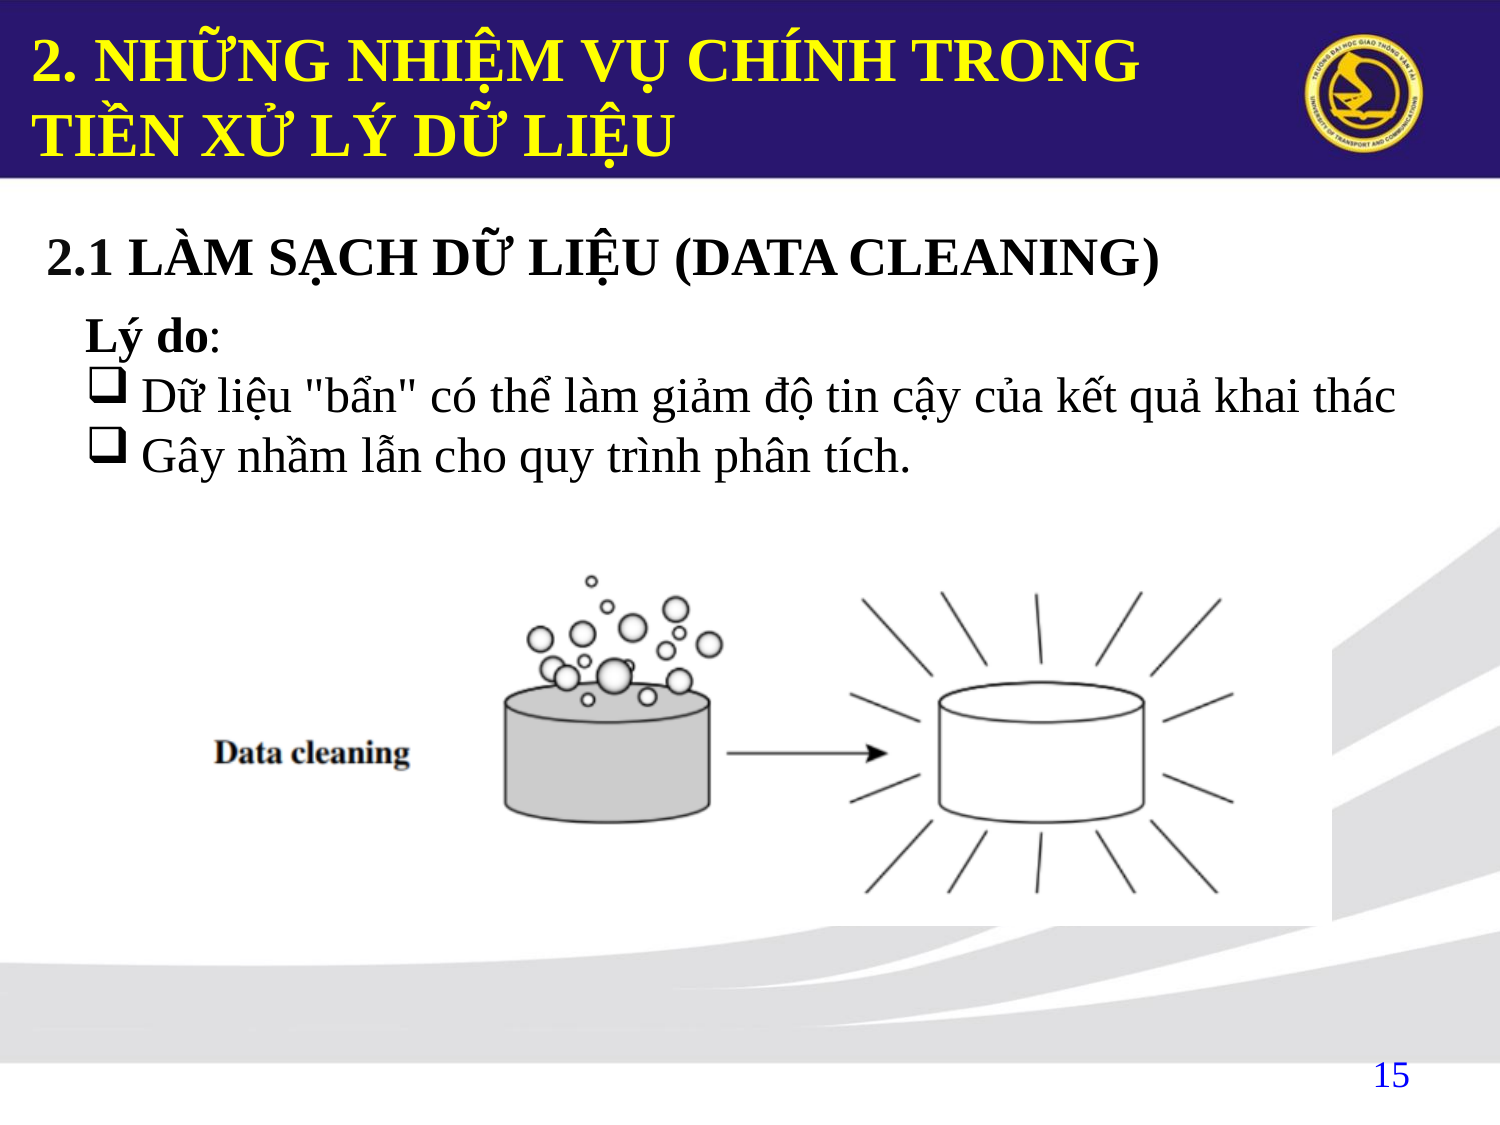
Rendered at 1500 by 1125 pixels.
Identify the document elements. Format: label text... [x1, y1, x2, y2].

list 2.1 LÀM SẠCH DỮ LIỆU (DATA CLEANING) [31, 181, 1361, 311]
title 2. NHỮNG NHIỆM VỤ CHÍNH TRONG TIỀN XỬ LÝ DỮ LIỆU [16, 12, 1272, 175]
text_box Lý do: Dữ liệu "bẩn" có thể làm giảm độ tin cậy của kết quả khai thác Gây nhầm lẫn cho quy trình phân tích. [70, 294, 1414, 490]
picture [0, 0, 1500, 1125]
slide_number 15 [1074, 1042, 1425, 1103]
